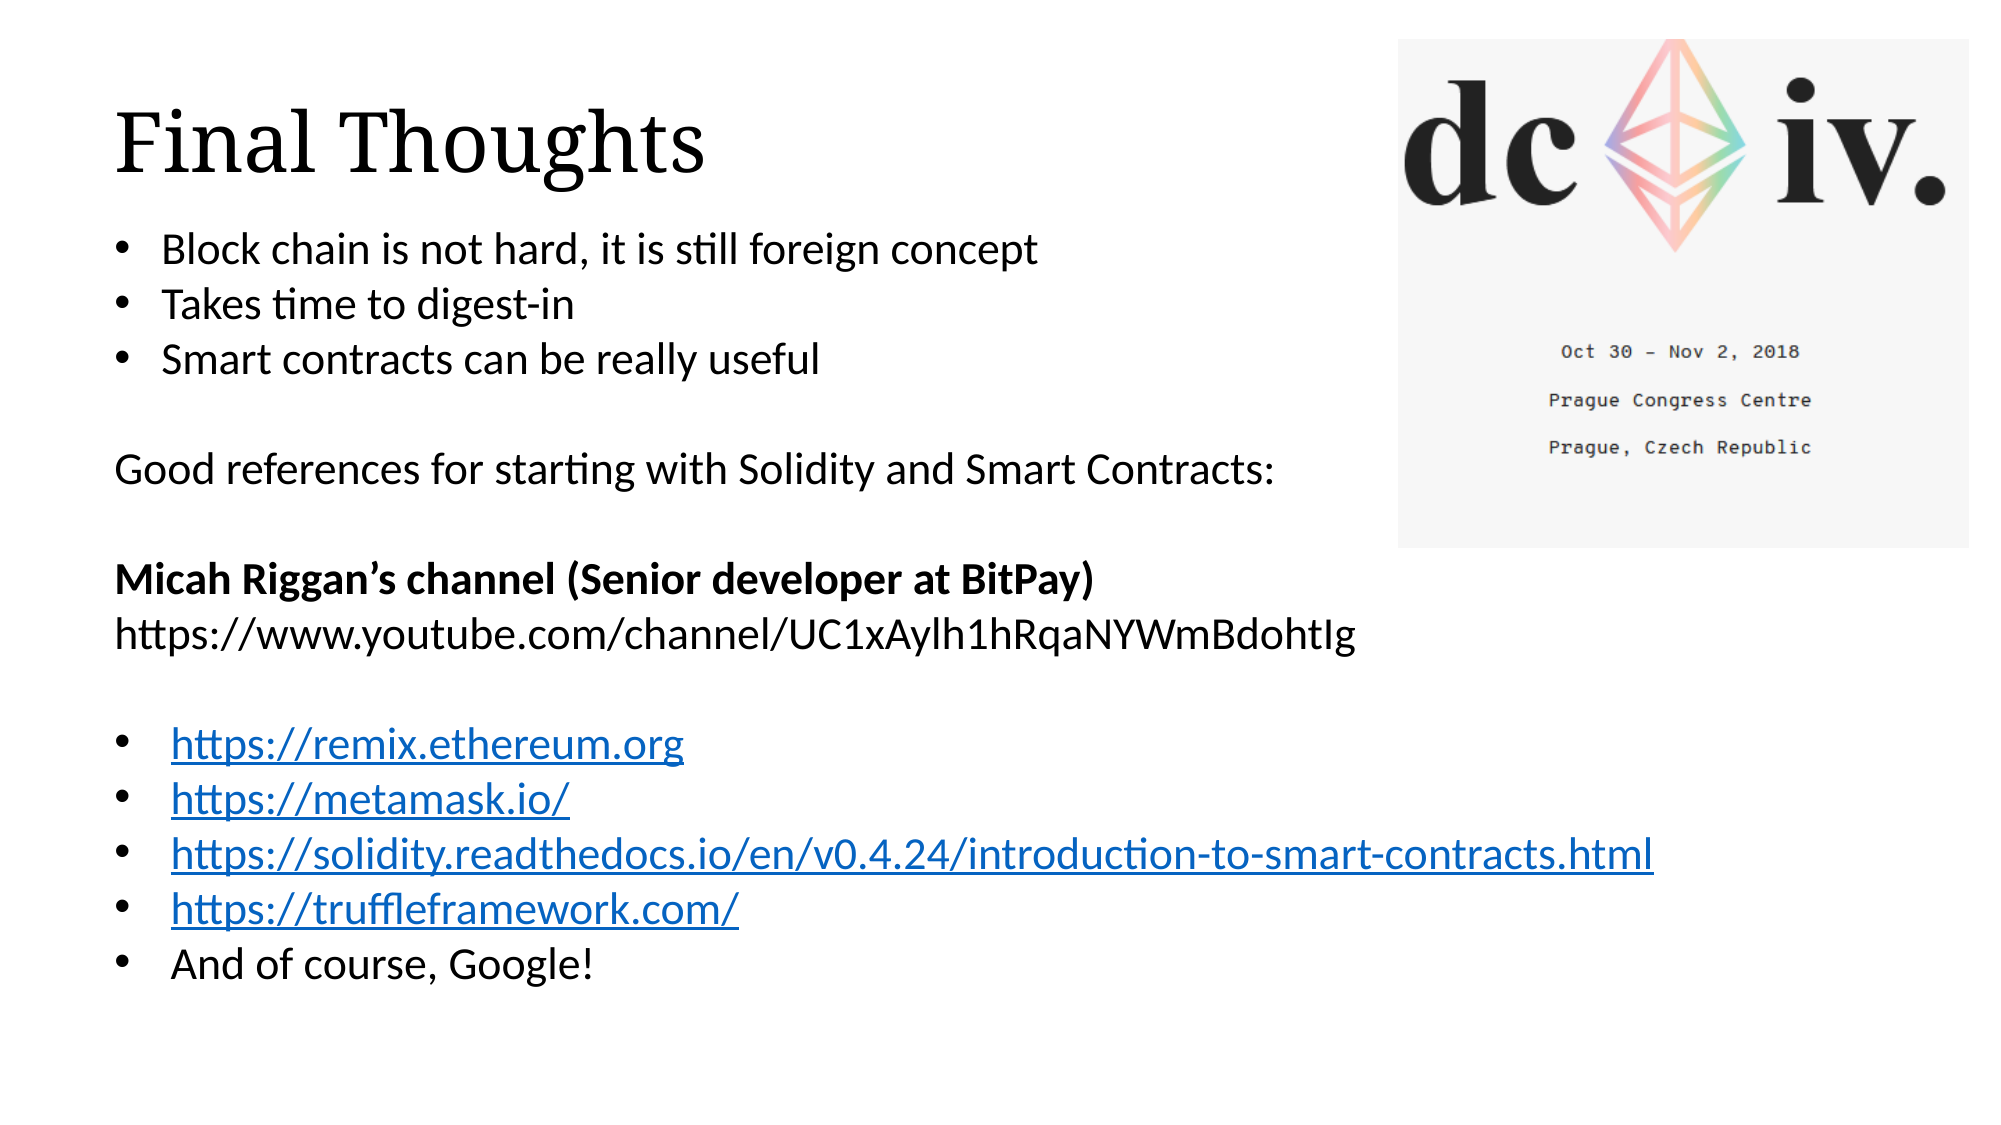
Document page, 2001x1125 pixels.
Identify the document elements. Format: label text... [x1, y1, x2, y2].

title Final Thoughts [99, 79, 766, 211]
text_box Block chain is not hard, it is still foreign concept Takes time to digest-in Smart contracts can be really useful Good references for starting with Solidity and Smart Contracts: Micah Riggan’s channel (Senior developer at BitPay) https://www.youtube.com/channel/UC1xAylh1hRqaNYWmBdohtIg https://remix.ethereum.org https://metamask.io/ https://solidity.readthedocs.io/en/v0.4.24/introduction-to-smart-contracts.html https://truffleframework.com/ And of course, Google! [99, 211, 1726, 1125]
picture [1398, 39, 1969, 548]
